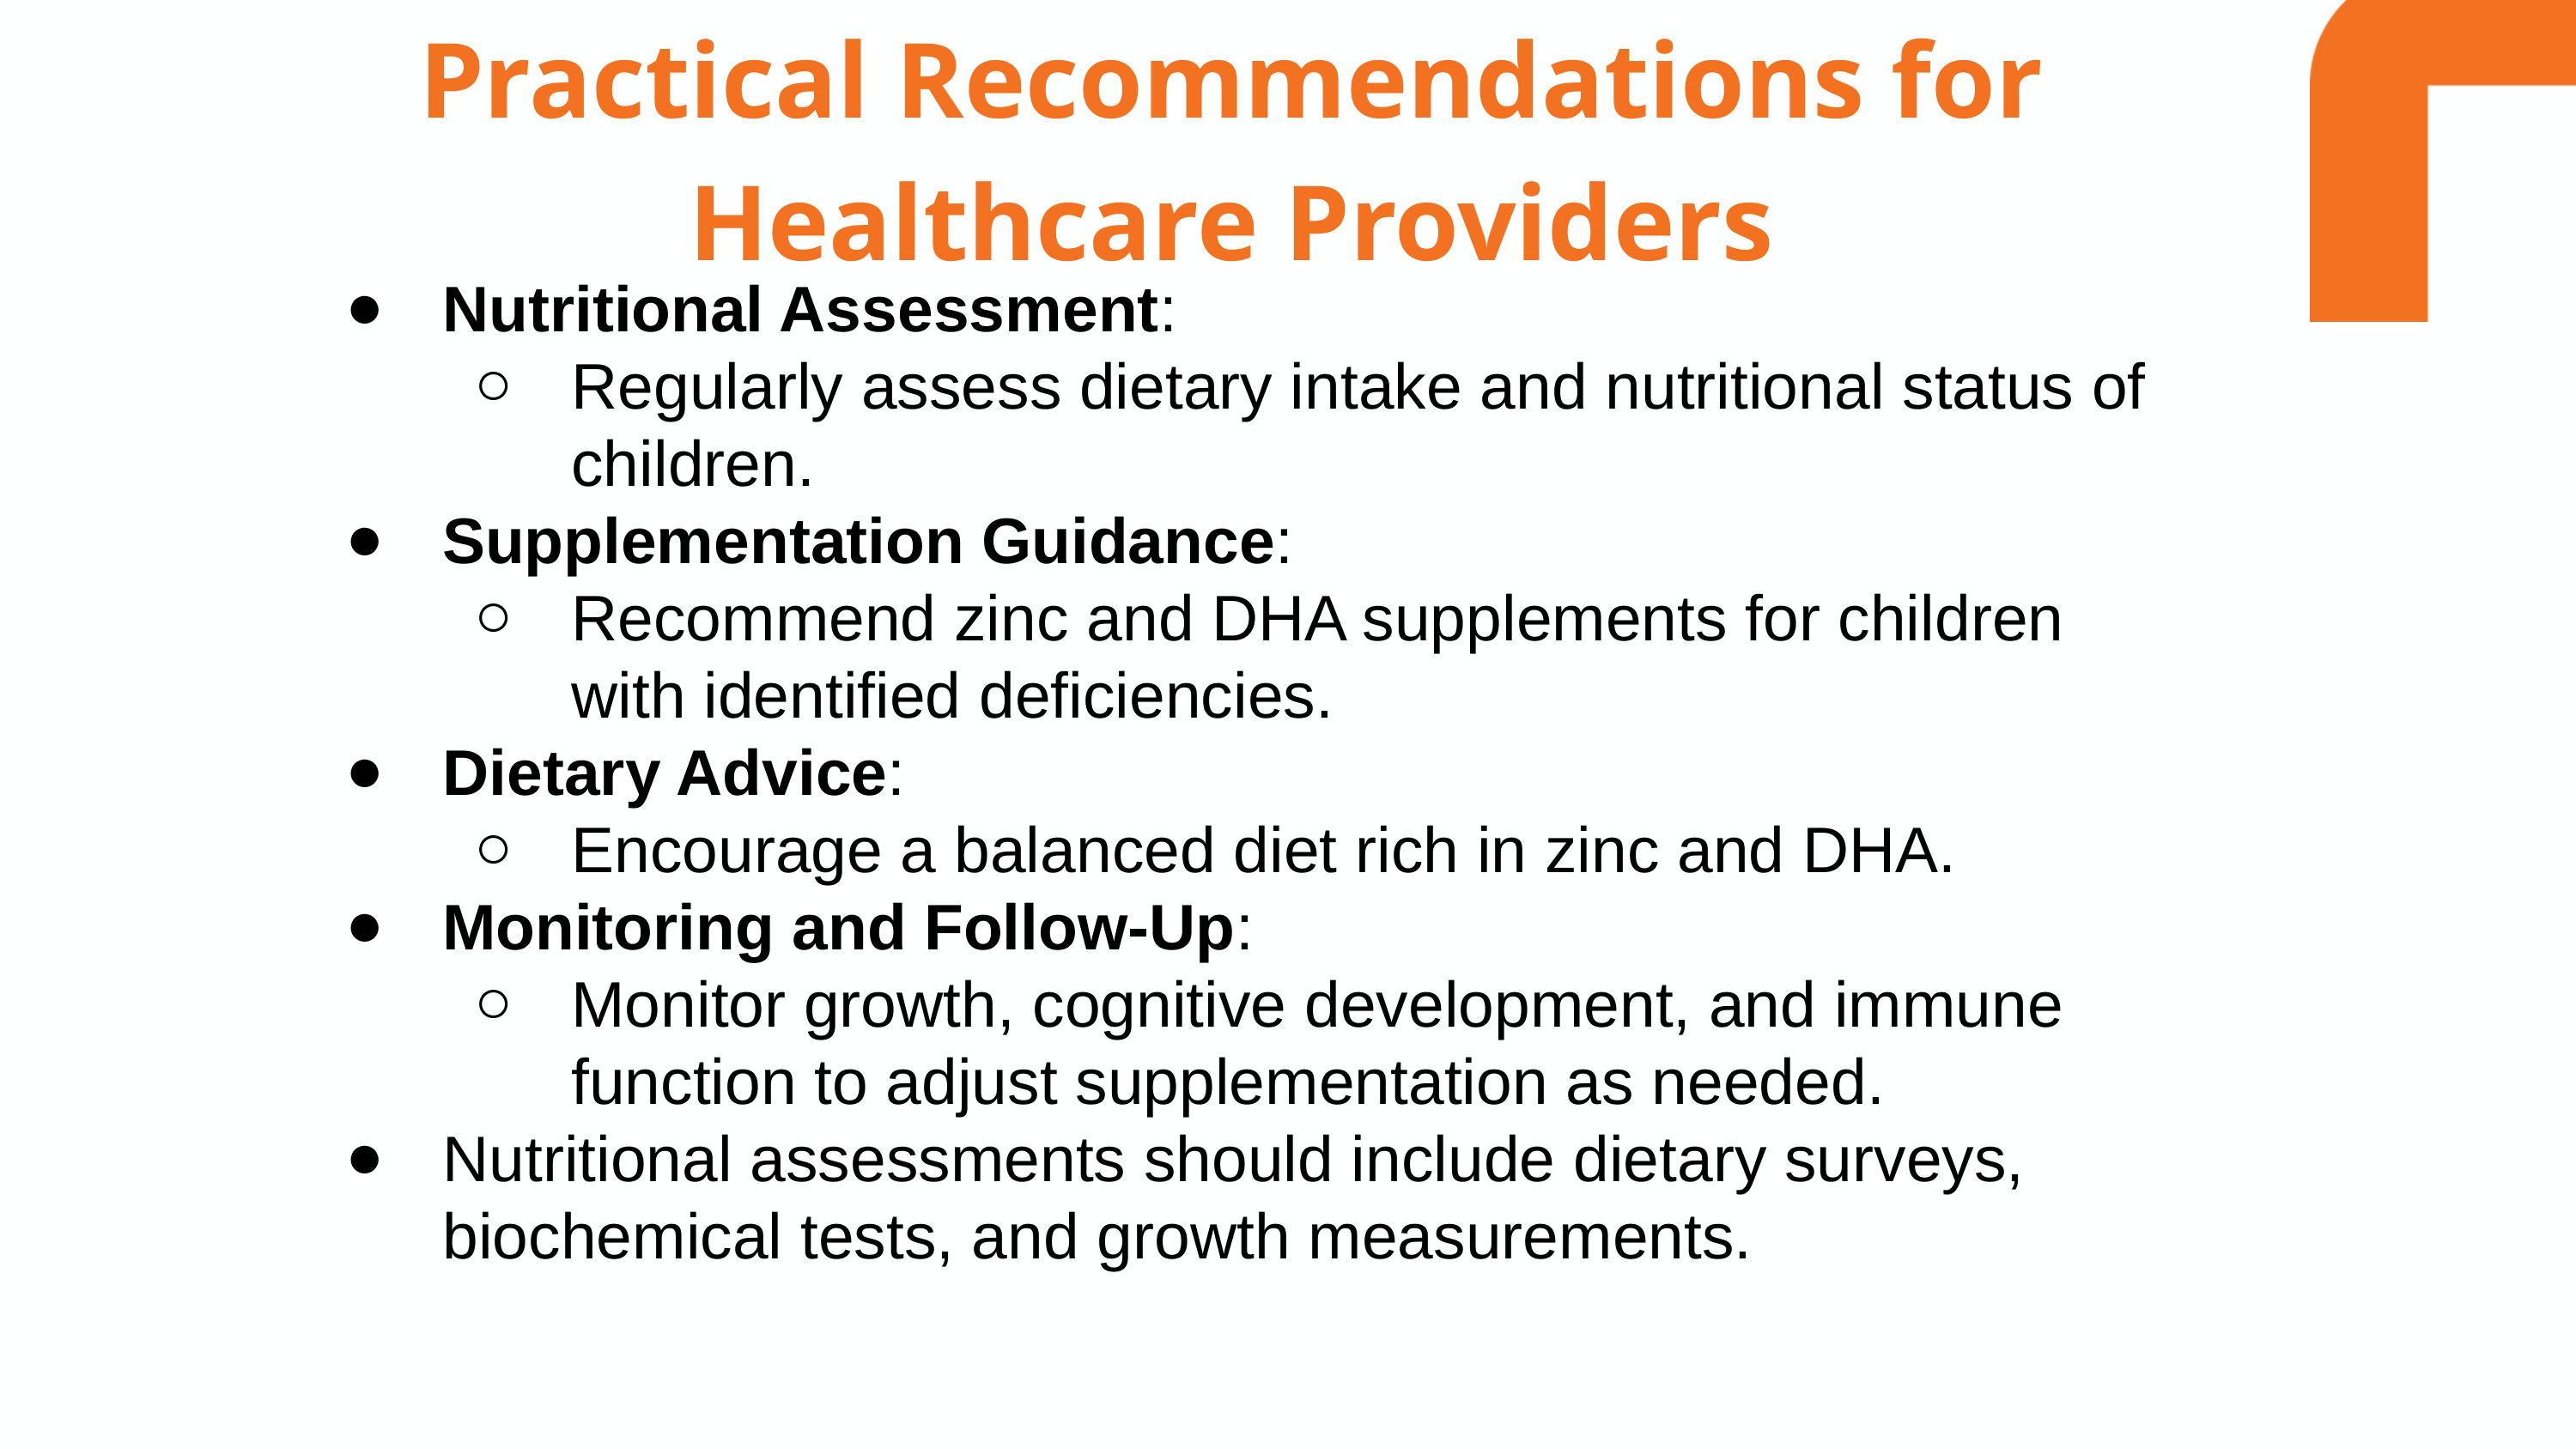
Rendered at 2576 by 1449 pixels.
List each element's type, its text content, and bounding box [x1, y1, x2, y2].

text_box Nutritional Assessment: Regularly assess dietary intake and nutritional status of children. Supplementation Guidance: Recommend zinc and DHA supplements for children with identified deficiencies. Dietary Advice: Encourage a balanced diet rich in zinc and DHA. Monitoring and Follow-Up: Monitor growth, cognitive development, and immune function to adjust supplementation as needed. Nutritional assessments should include dietary surveys, biochemical tests, and growth measurements. [301, 254, 2164, 1428]
text_box Practical Recommendations for Healthcare Providers [126, 0, 2336, 614]
text_box [2310, 0, 2576, 322]
